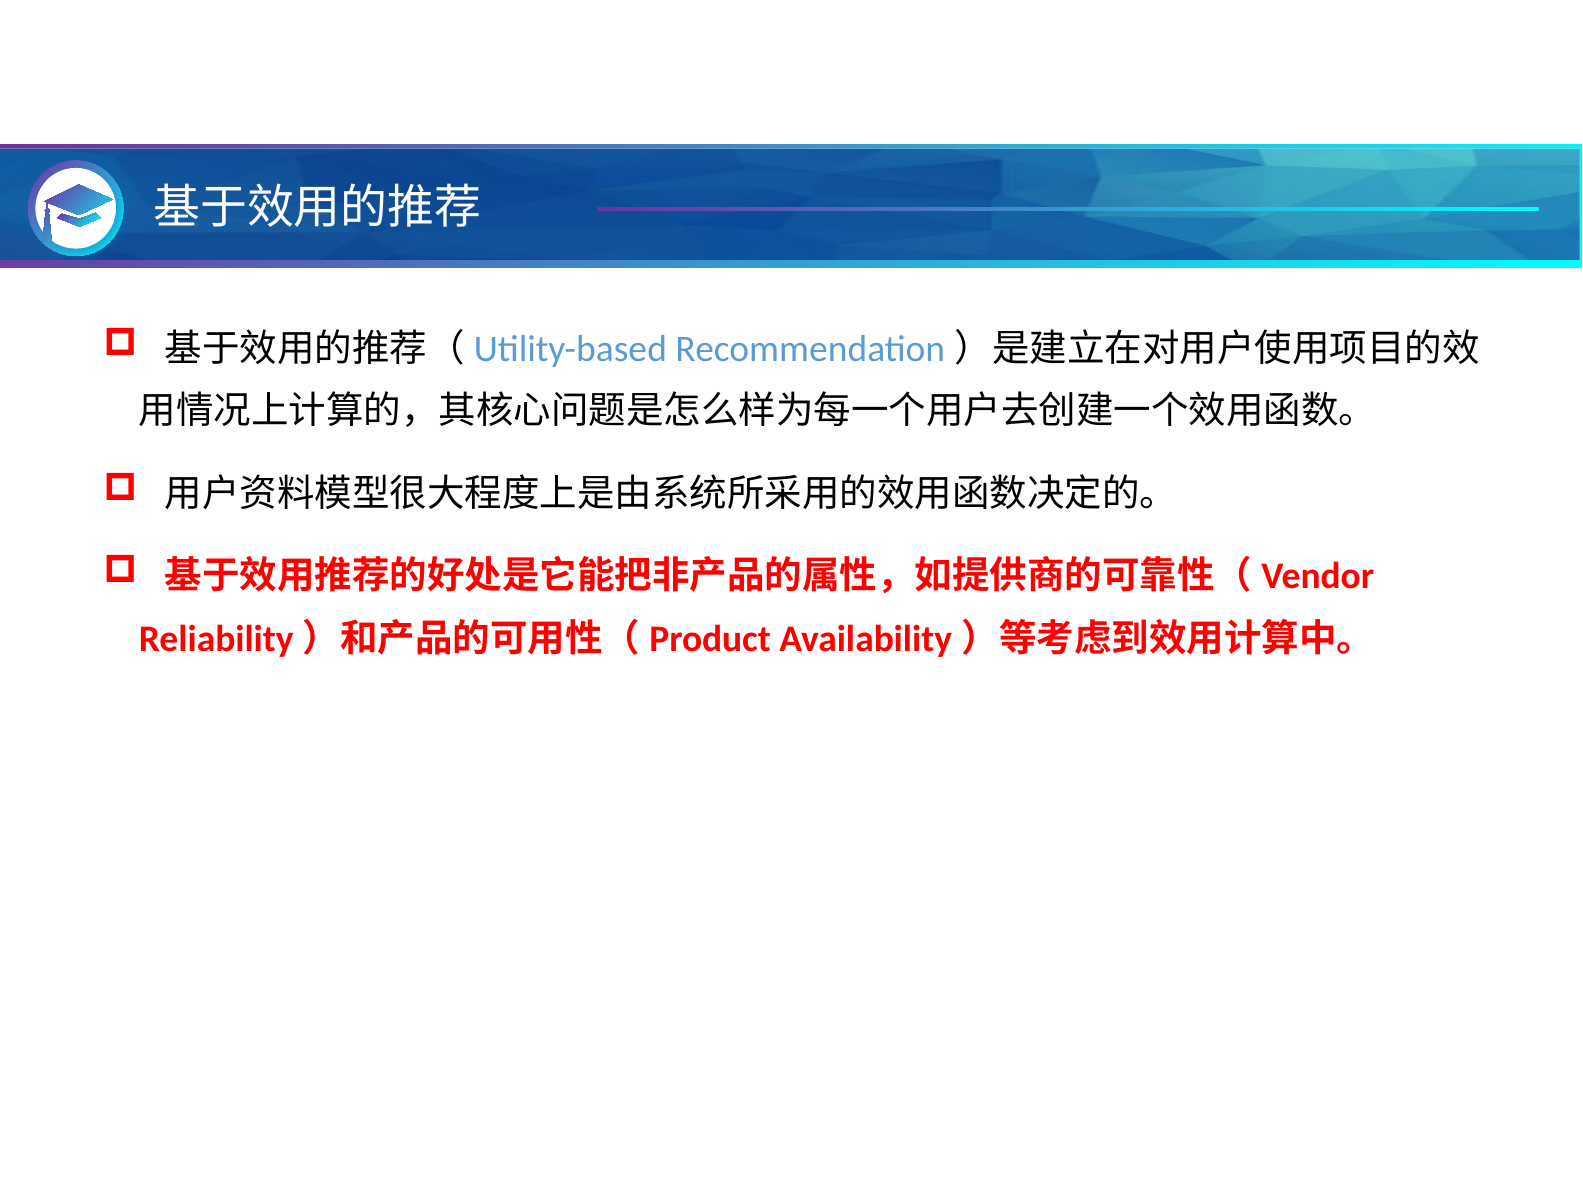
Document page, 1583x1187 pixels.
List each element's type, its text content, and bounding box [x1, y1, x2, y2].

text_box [0, 144, 1582, 268]
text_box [27, 160, 124, 256]
text_box 基于效用的推荐（Utility-based Recommendation）是建立在对用户使用项目的效用情况上计算的，其核心问题是怎么样为每一个用户去创建一个效用函数。 用户资料模型很大程度上是由系统所采用的效用函数决定的。 基于效用推荐的好处是它能把非产品的属性，如提供商的可靠性（Vendor Reliability）和产品的可用性（Product Availability）等考虑到效用计算中。 [97, 303, 1506, 662]
